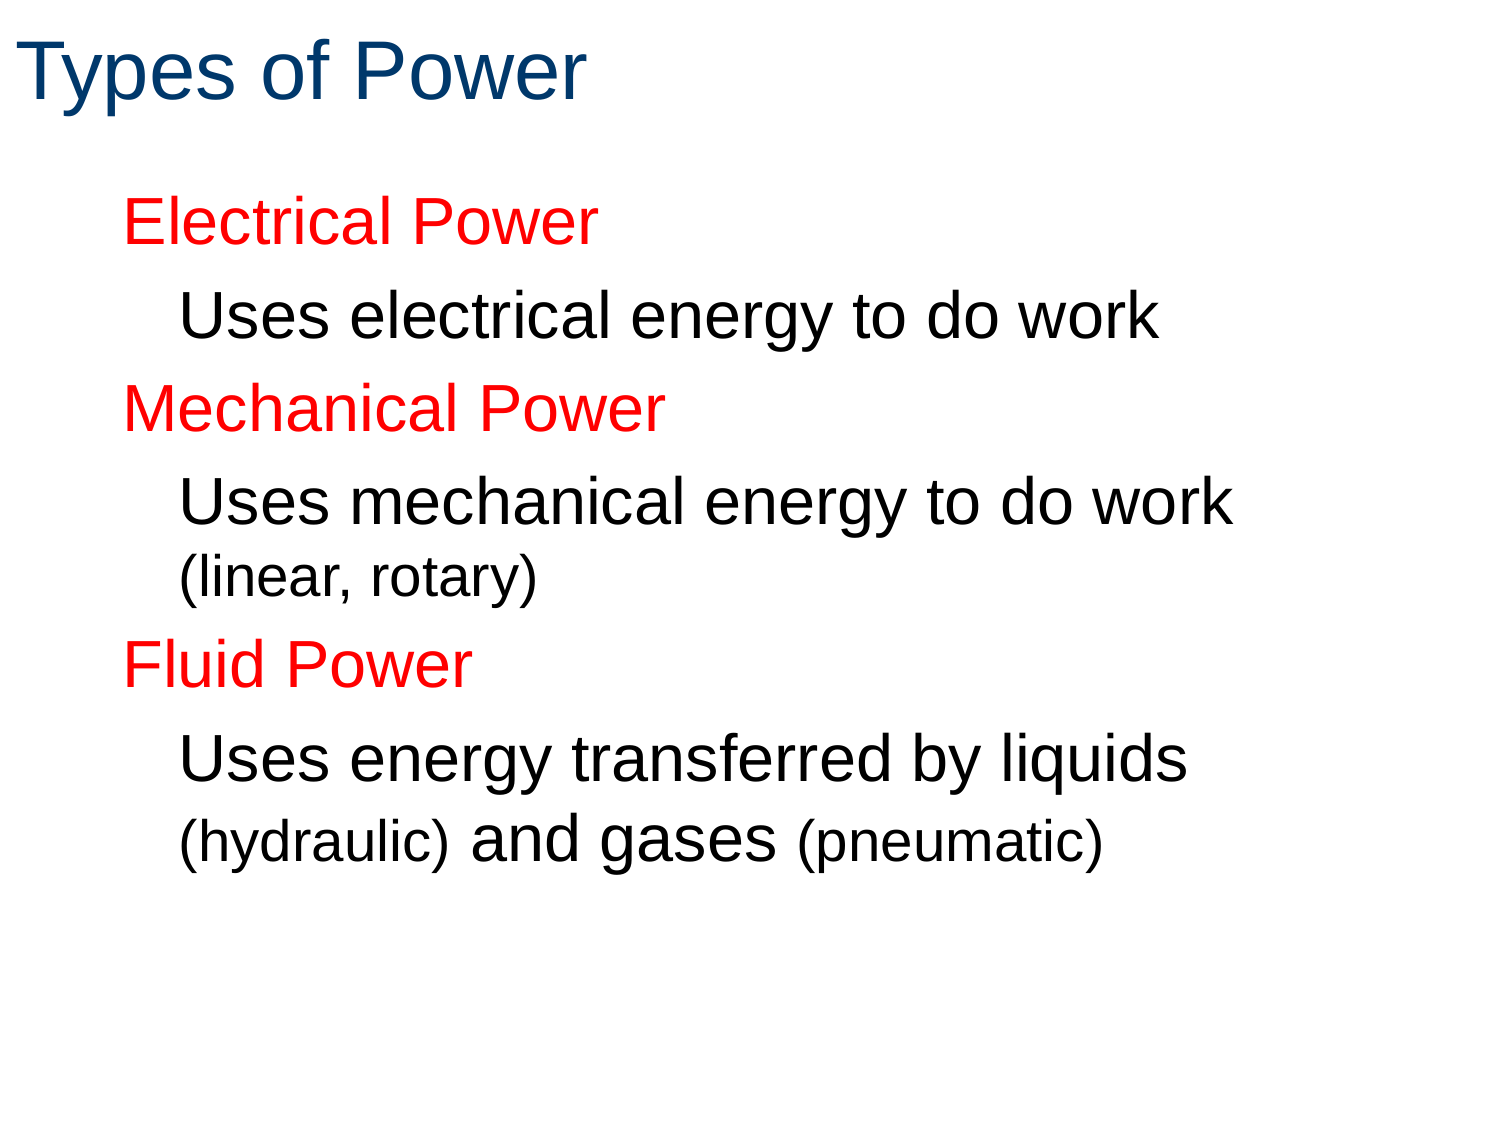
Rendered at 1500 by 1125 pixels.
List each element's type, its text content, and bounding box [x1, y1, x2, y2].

title Types of Power [0, 0, 729, 133]
list Electrical Power Uses electrical energy to do work Mechanical Power Uses mechanical energy to do work (linear, rotary) Fluid Power Uses energy transferred by liquids (hydraulic) and gases (pneumatic) [107, 170, 1458, 955]
